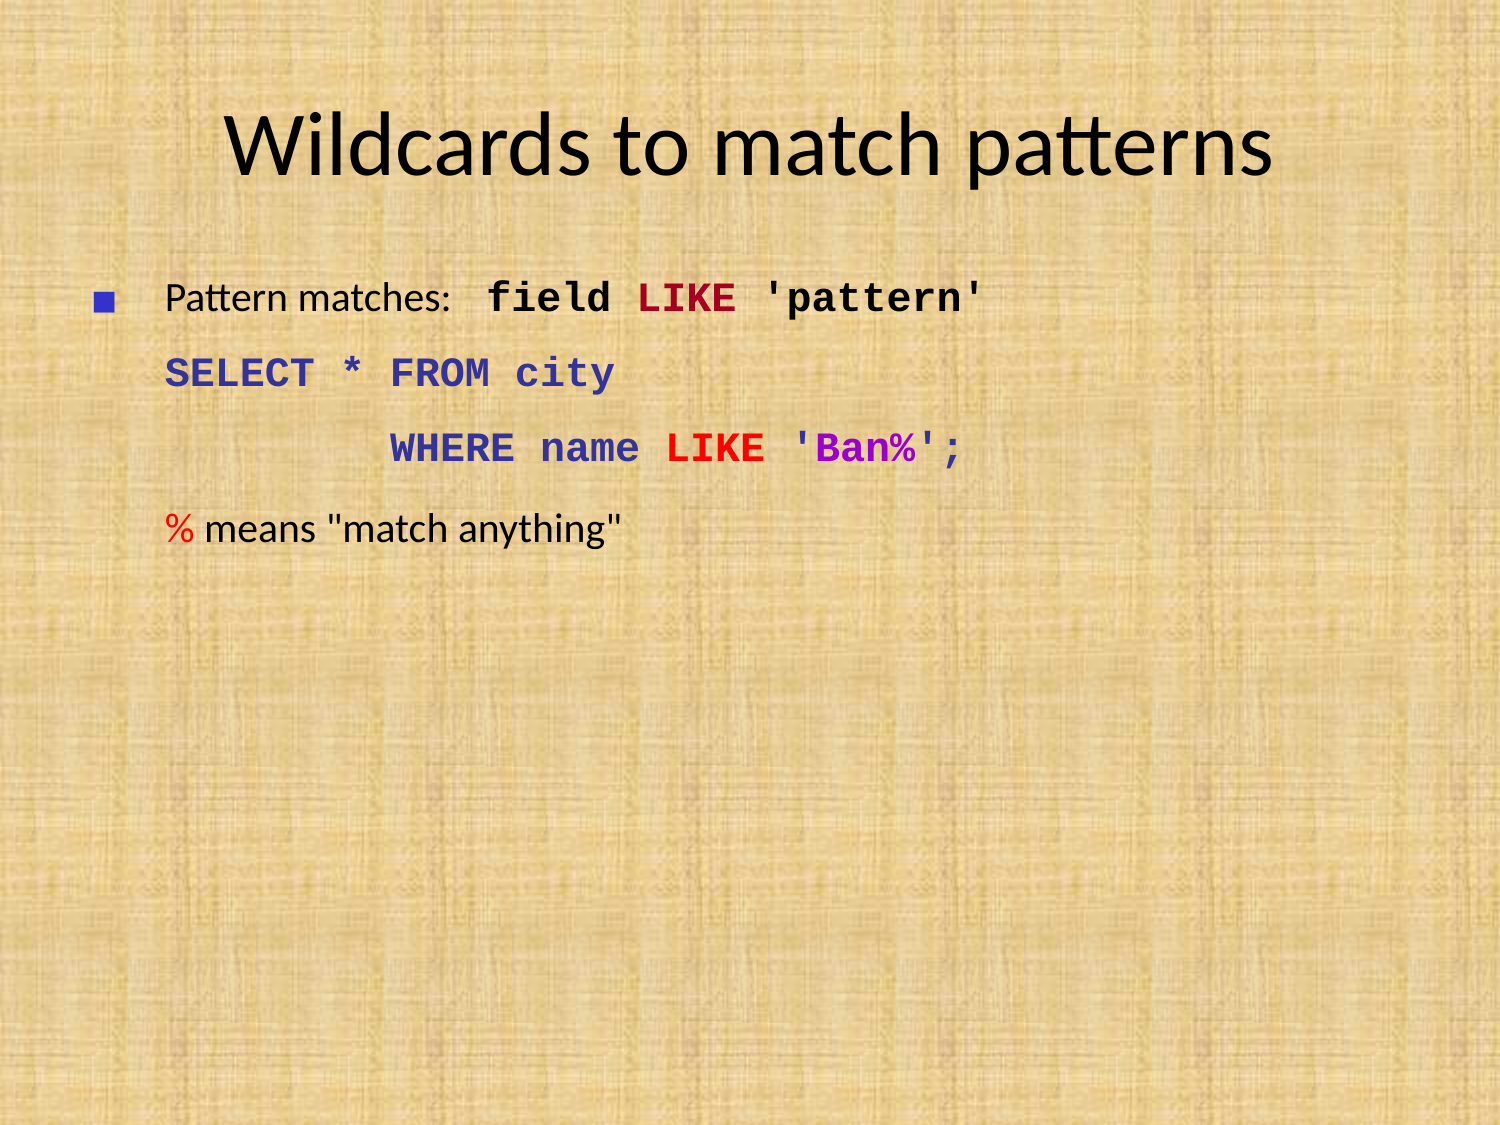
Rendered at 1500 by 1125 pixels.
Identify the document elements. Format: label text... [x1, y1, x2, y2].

title Wildcards to match patterns [75, 45, 1425, 233]
list Pattern matches: field LIKE 'pattern' SELECT * FROM city WHERE name LIKE 'Ban%'; % means "match anything" [75, 262, 1425, 1088]
picture [0, 0, 1500, 1125]
